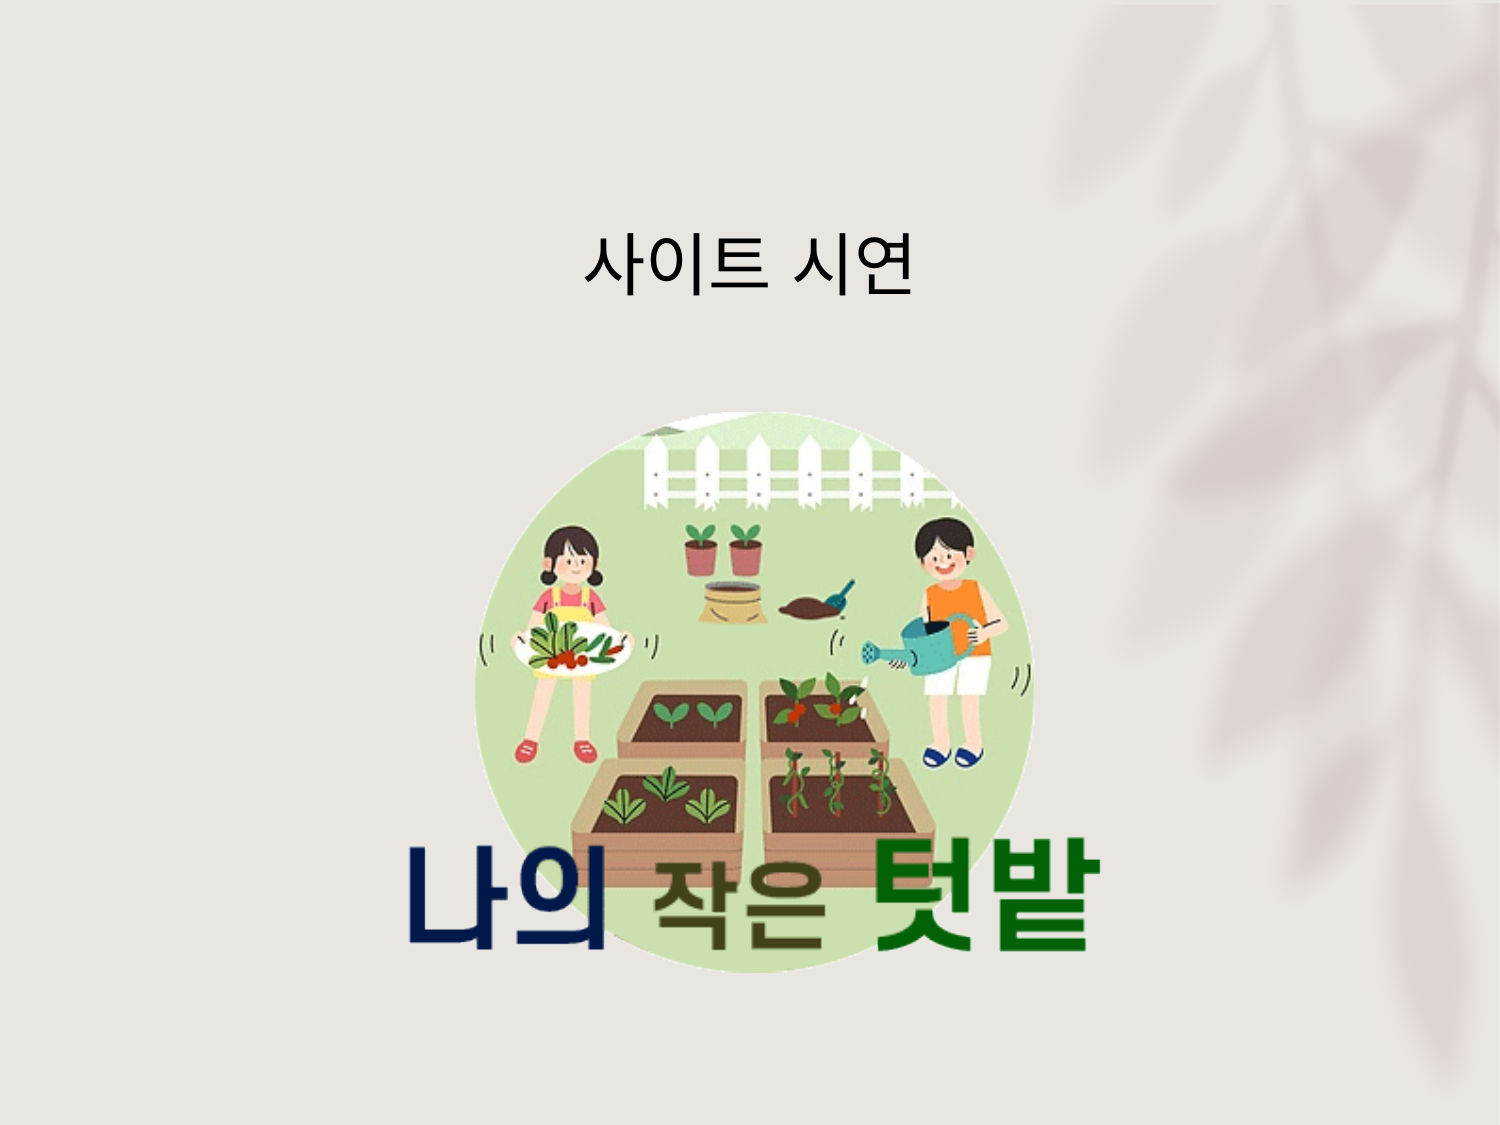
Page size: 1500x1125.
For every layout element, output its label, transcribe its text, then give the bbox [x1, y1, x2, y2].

picture [387, 412, 1112, 973]
title 사이트 시연 [381, 131, 1119, 394]
